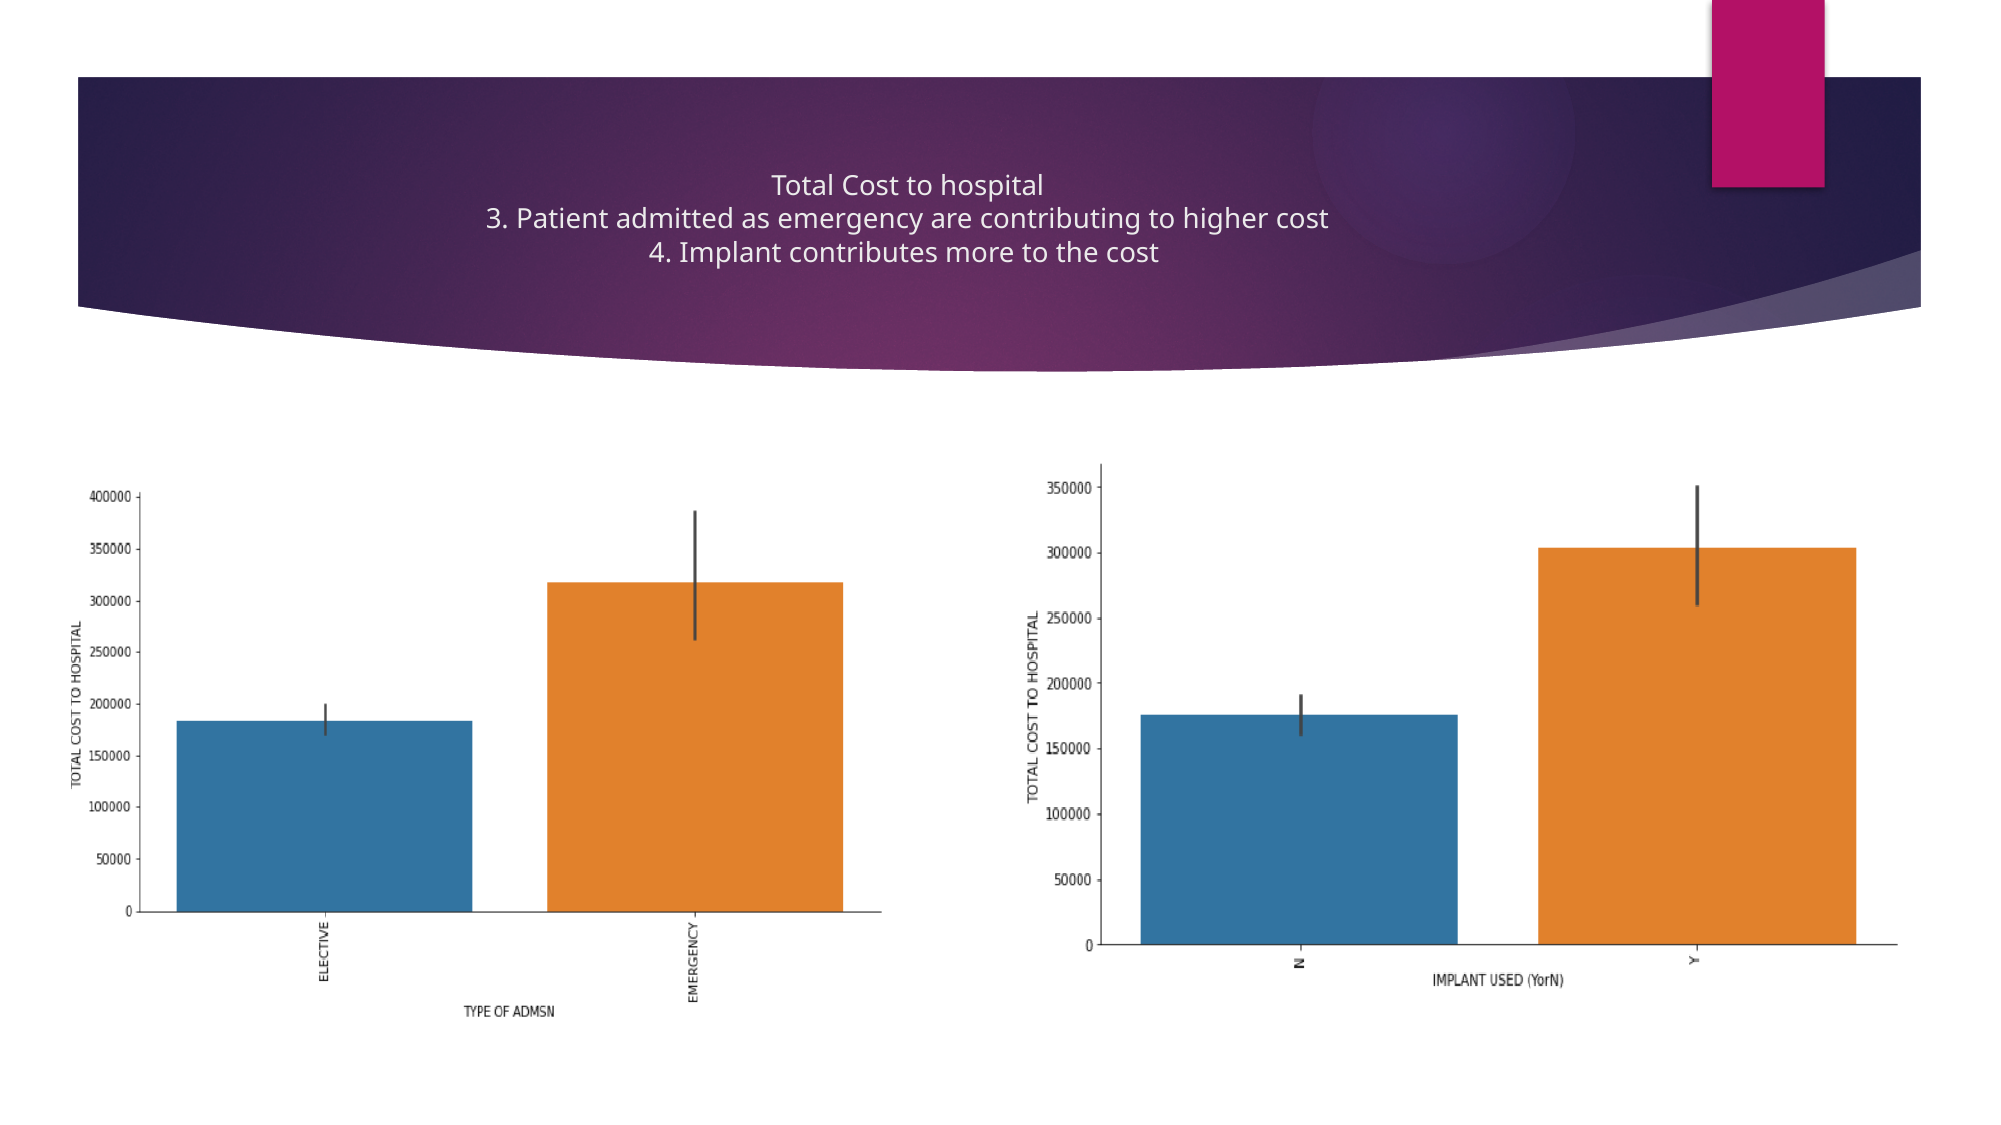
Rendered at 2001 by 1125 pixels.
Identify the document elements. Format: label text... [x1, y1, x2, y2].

title Total Cost to hospital 3. Patient admitted as emergency are contributing to higher cost 4. Implant contributes more to the cost [189, 159, 1627, 276]
picture [62, 470, 892, 1033]
picture [1005, 454, 1905, 1011]
